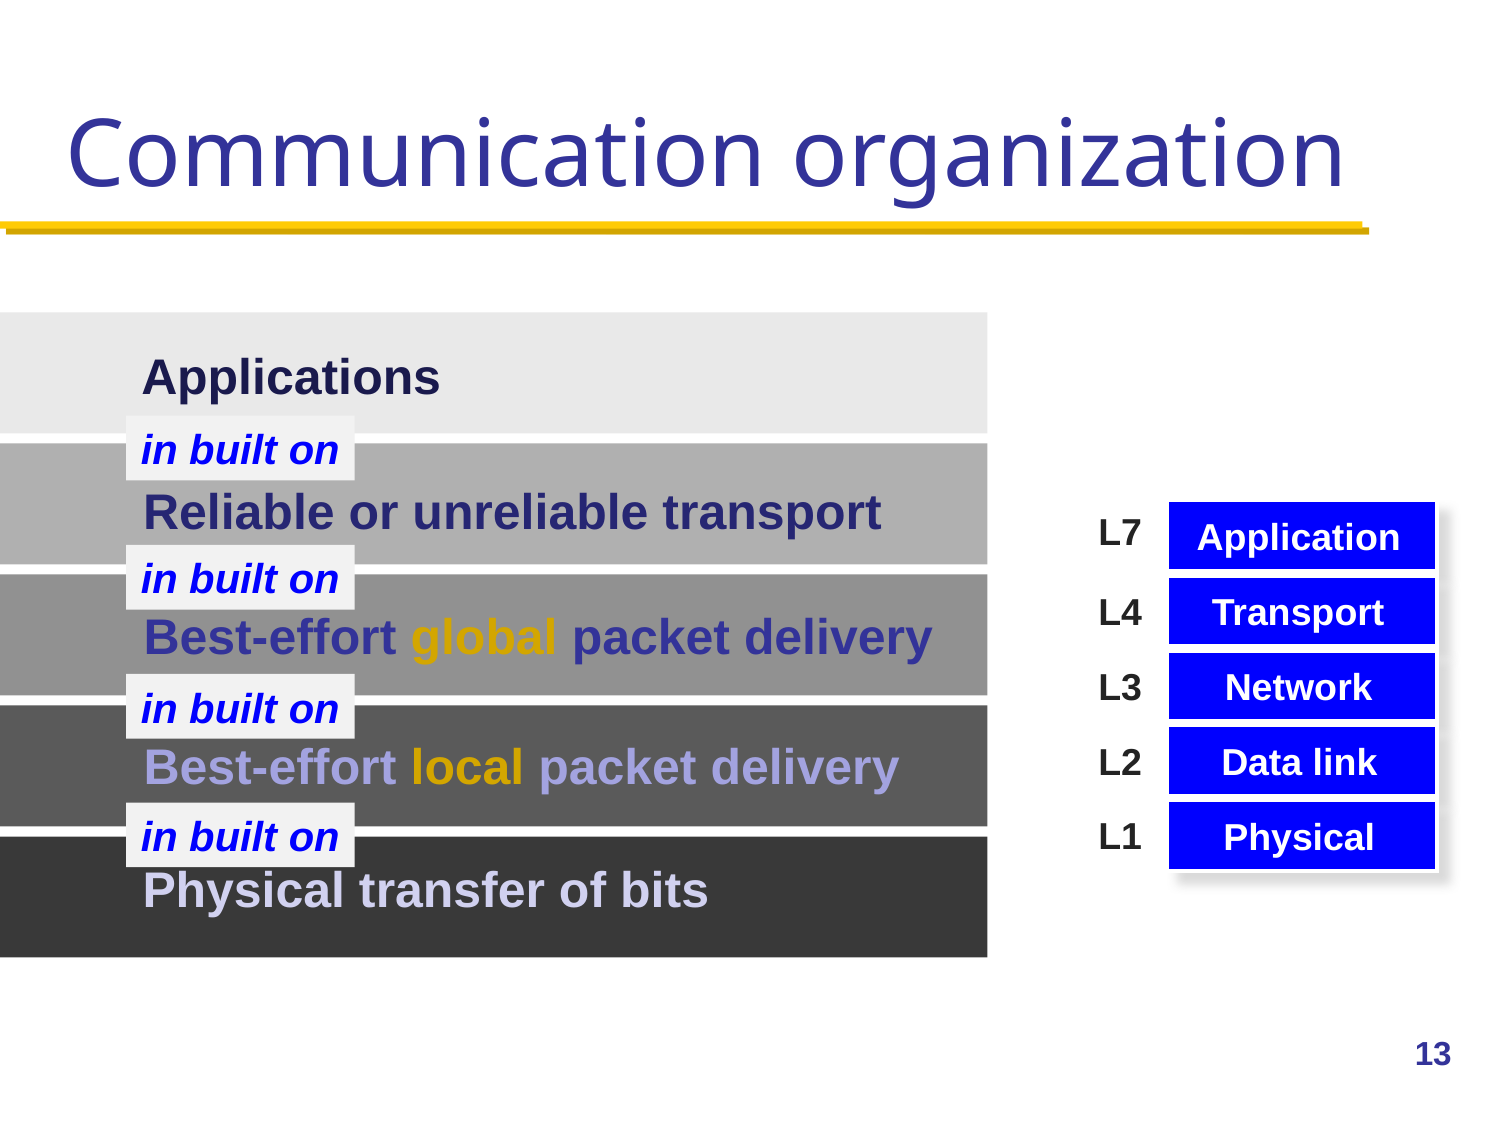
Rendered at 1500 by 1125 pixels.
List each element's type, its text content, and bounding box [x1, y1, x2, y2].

text_box [0, 312, 988, 434]
text_box L2 [1083, 730, 1158, 791]
text_box [0, 574, 988, 696]
text_box L4 [1083, 580, 1158, 641]
text_box L7 [1083, 500, 1158, 561]
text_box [1166, 724, 1438, 797]
text_box Best-effort global packet delivery [128, 597, 949, 672]
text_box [1166, 650, 1438, 722]
text_box Best-effort local packet delivery [128, 727, 915, 802]
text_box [1166, 499, 1438, 572]
text_box Applications [126, 336, 457, 412]
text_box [1166, 575, 1438, 647]
text_box L3 [1083, 655, 1158, 716]
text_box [1166, 799, 1438, 872]
text_box [355, 705, 988, 827]
text_box in built on [126, 544, 355, 610]
text_box [0, 443, 128, 565]
text_box [0, 705, 128, 827]
text_box Reliable or unreliable transport [128, 472, 898, 548]
text_box [355, 443, 988, 565]
text_box L1 [1083, 805, 1158, 865]
text_box in built on [126, 415, 355, 481]
text_box [0, 836, 988, 958]
text_box in built on [126, 802, 355, 868]
title Communication organization [49, 24, 1451, 213]
text_box in built on [126, 673, 355, 739]
text_box Physical transfer of bits [127, 849, 725, 925]
slide_number 13 [1400, 1025, 1500, 1100]
